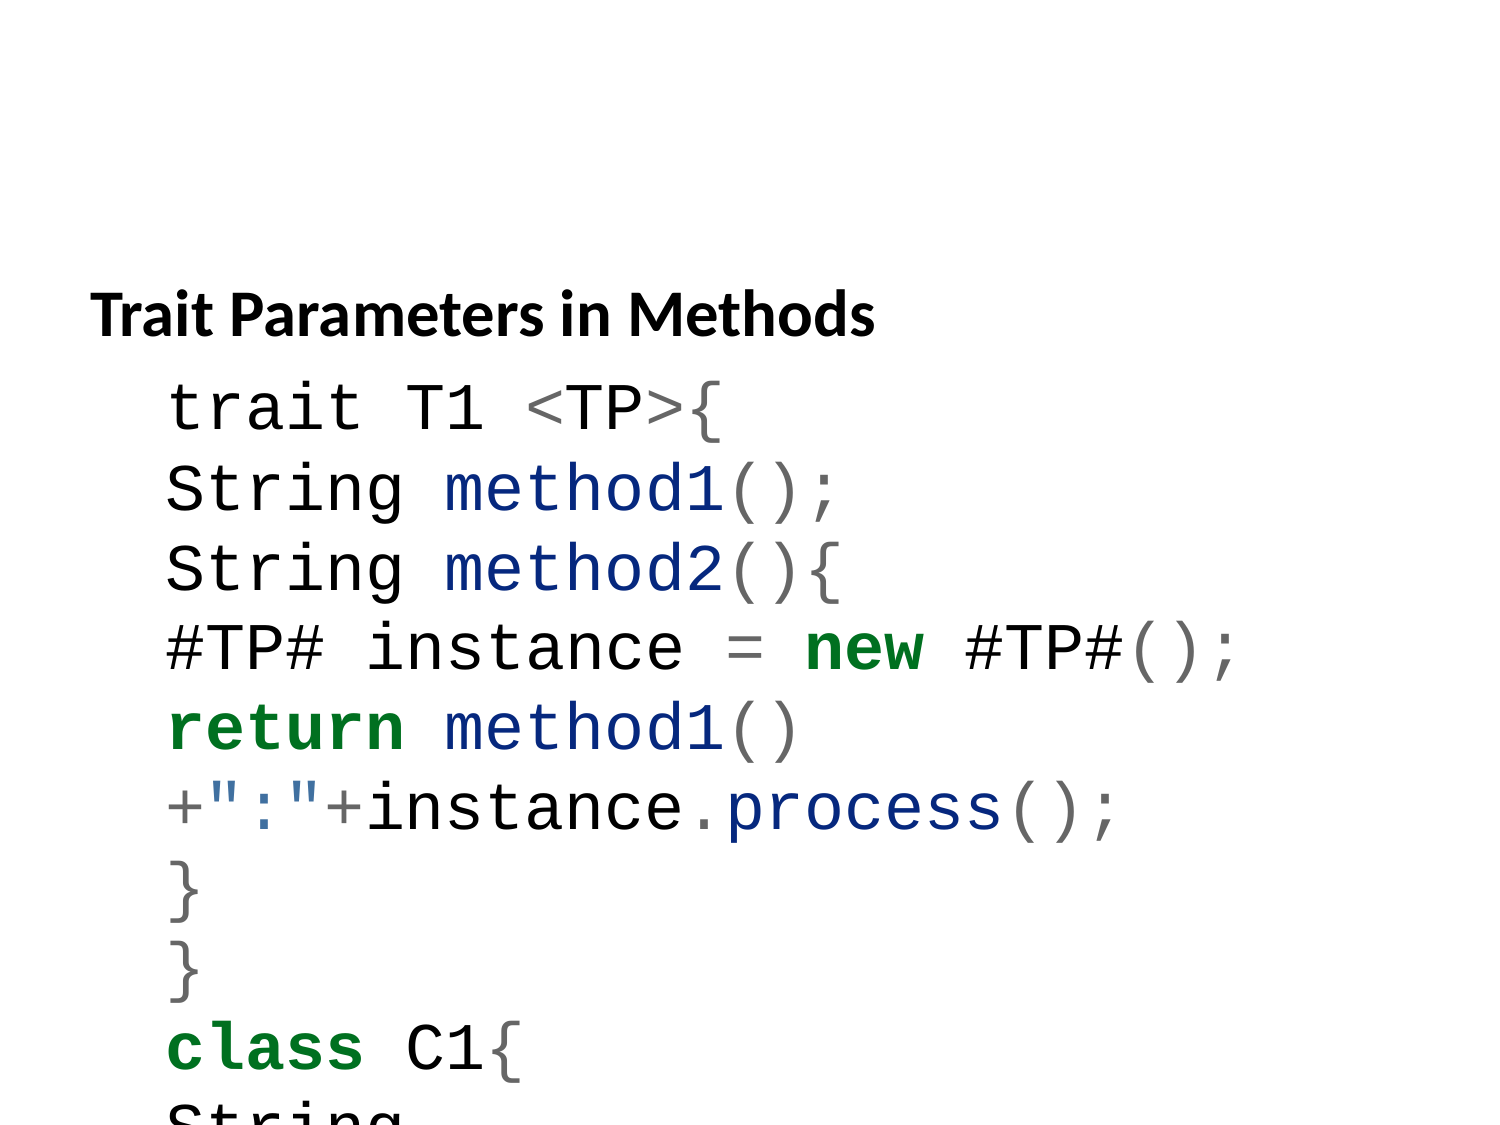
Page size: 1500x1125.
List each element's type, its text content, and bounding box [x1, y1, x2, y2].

list Trait Parameters in Methods trait T1 <TP>{ String method1(); String method2(){ #TP# instance = new #TP#(); return method1() +":"+instance.process(); } } class C1{ String process(){/*implementation*/} } class C2{ isA T1< TP = C1 >; String method1(){/*implementation*/ } } [75, 262, 1425, 1005]
